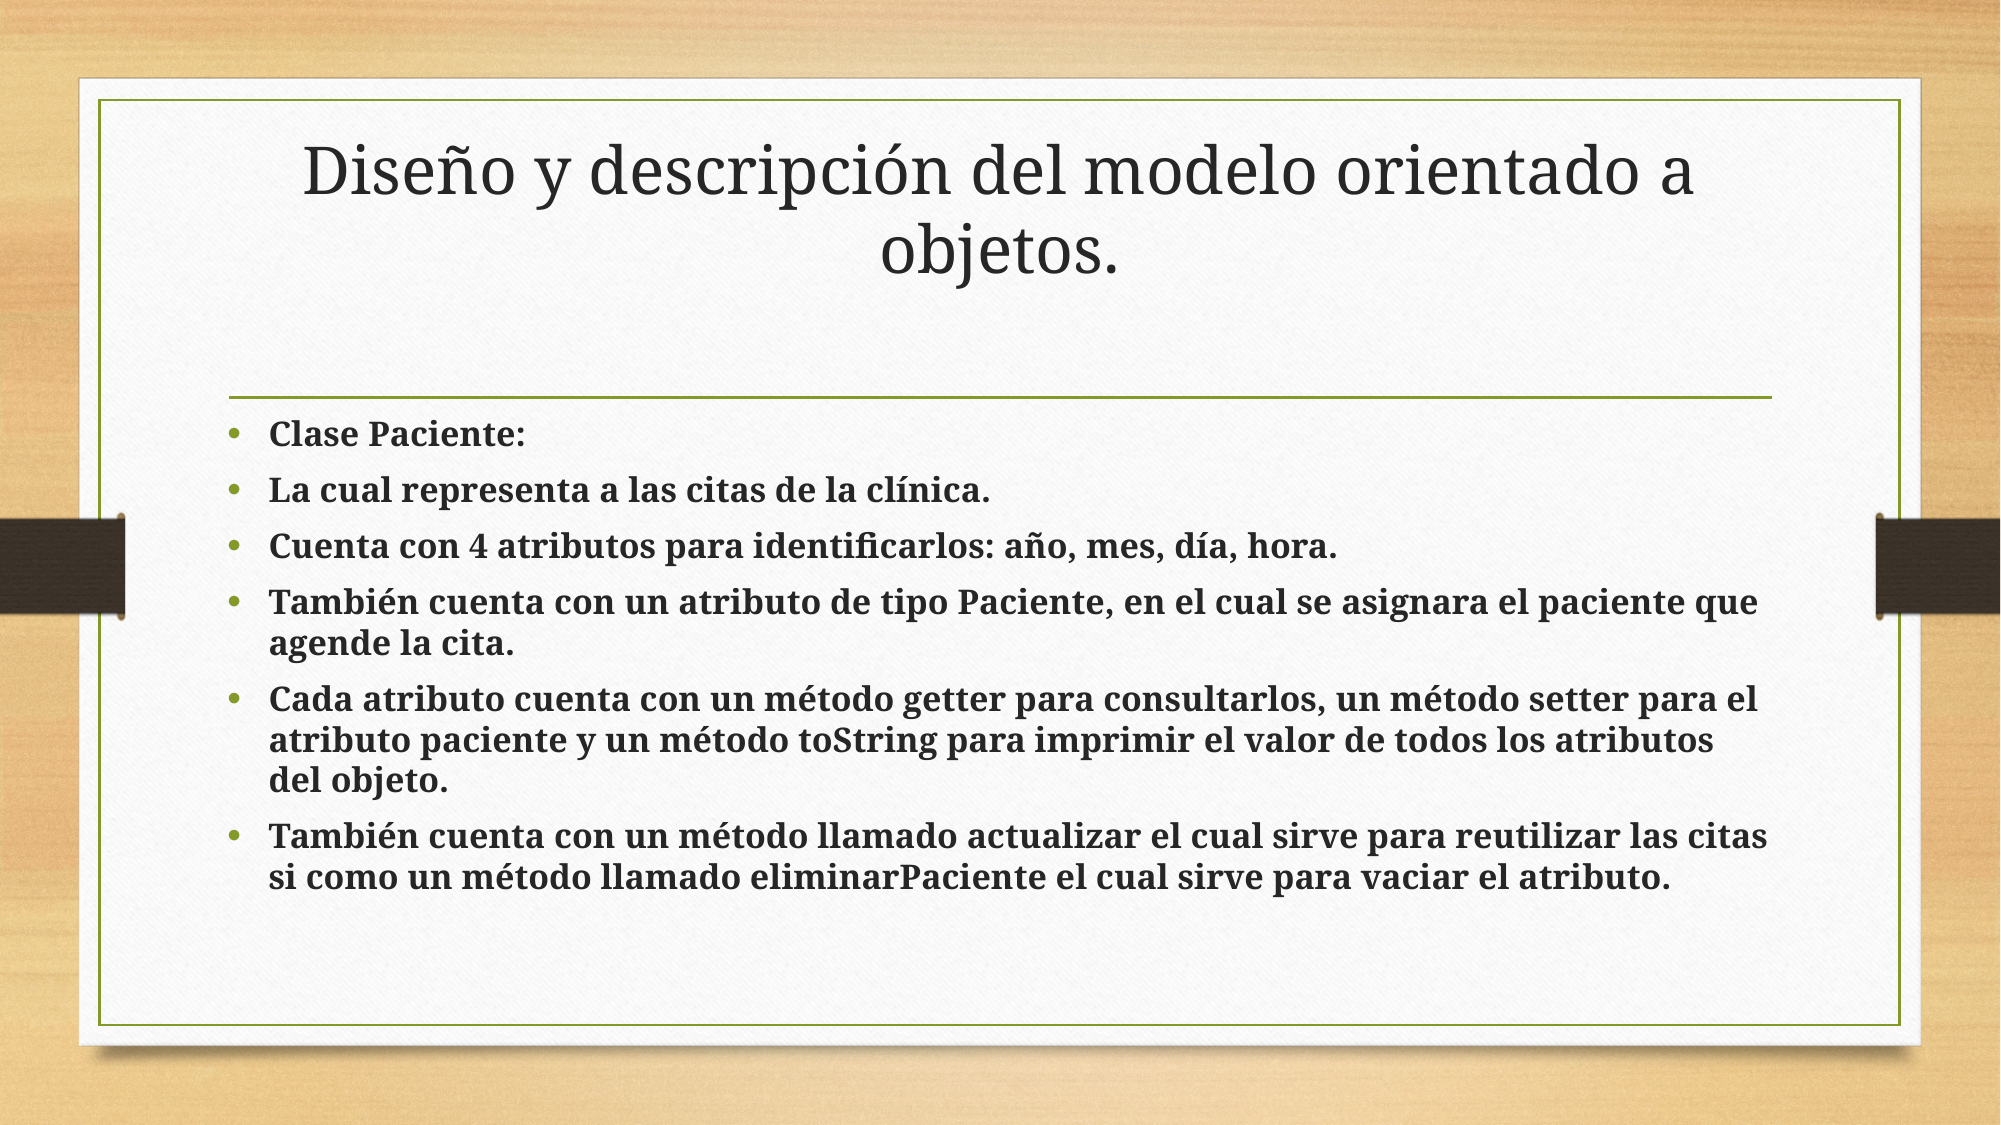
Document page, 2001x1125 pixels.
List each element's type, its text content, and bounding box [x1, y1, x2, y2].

title Diseño y descripción del modelo orientado a objetos. [212, 120, 1788, 375]
picture [0, 0, 2001, 1125]
list Clase Paciente: La cual representa a las citas de la clínica. Cuenta con 4 atributos para identificarlos: año, mes, día, hora. También cuenta con un atributo de tipo Paciente, en el cual se asignara el paciente que agende la cita. Cada atributo cuenta con un método getter para consultarlos, un método setter para el atributo paciente y un método toString para imprimir el valor de todos los atributos del objeto. También cuenta con un método llamado actualizar el cual sirve para reutilizar las citas si como un método llamado eliminarPaciente el cual sirve para vaciar el atributo. [212, 405, 1788, 950]
